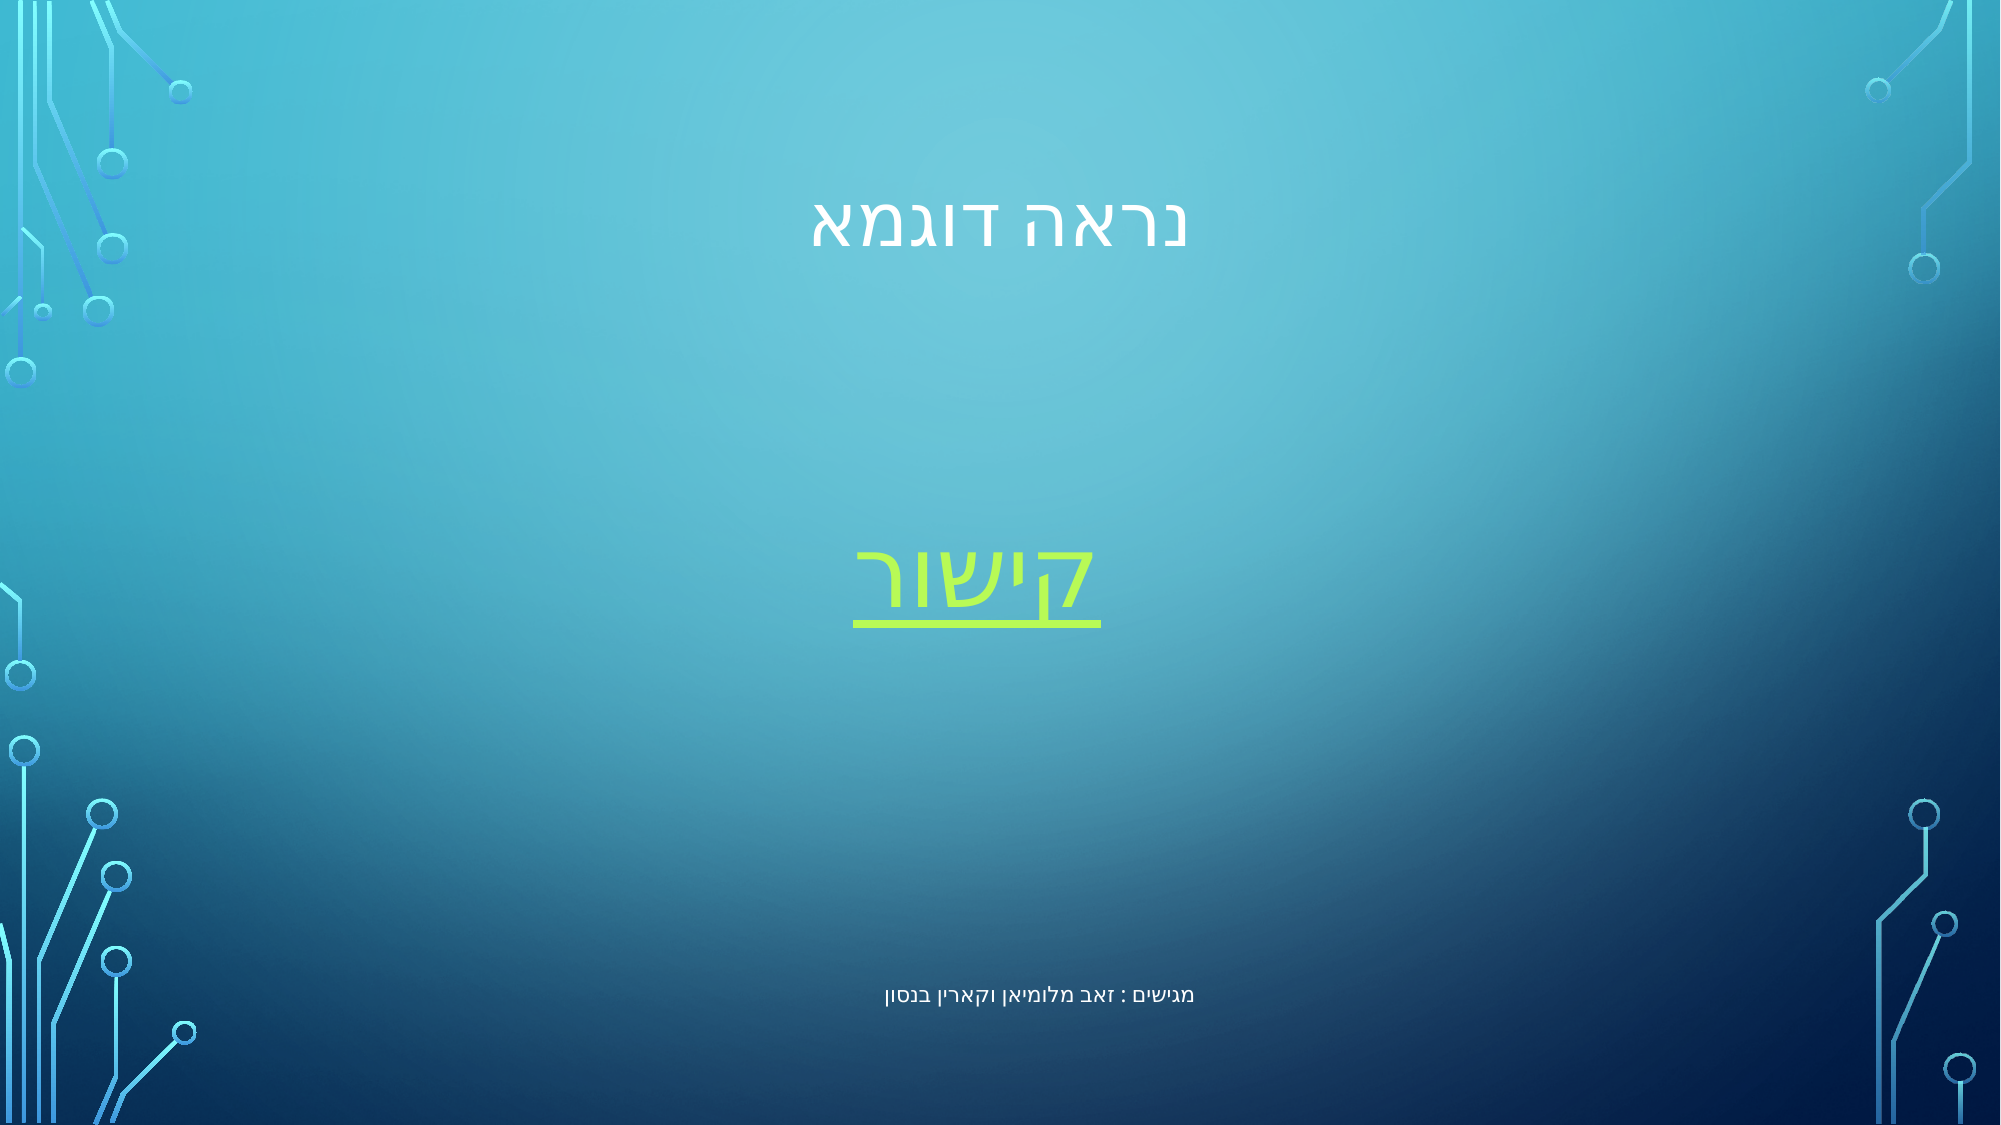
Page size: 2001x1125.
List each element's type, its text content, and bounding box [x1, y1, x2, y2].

footer מגישים : זאב מלומיאן וקארין בנסון [187, 965, 1211, 1025]
text_box קישור [638, 499, 1316, 645]
title נראה דוגמא [187, 101, 1813, 344]
